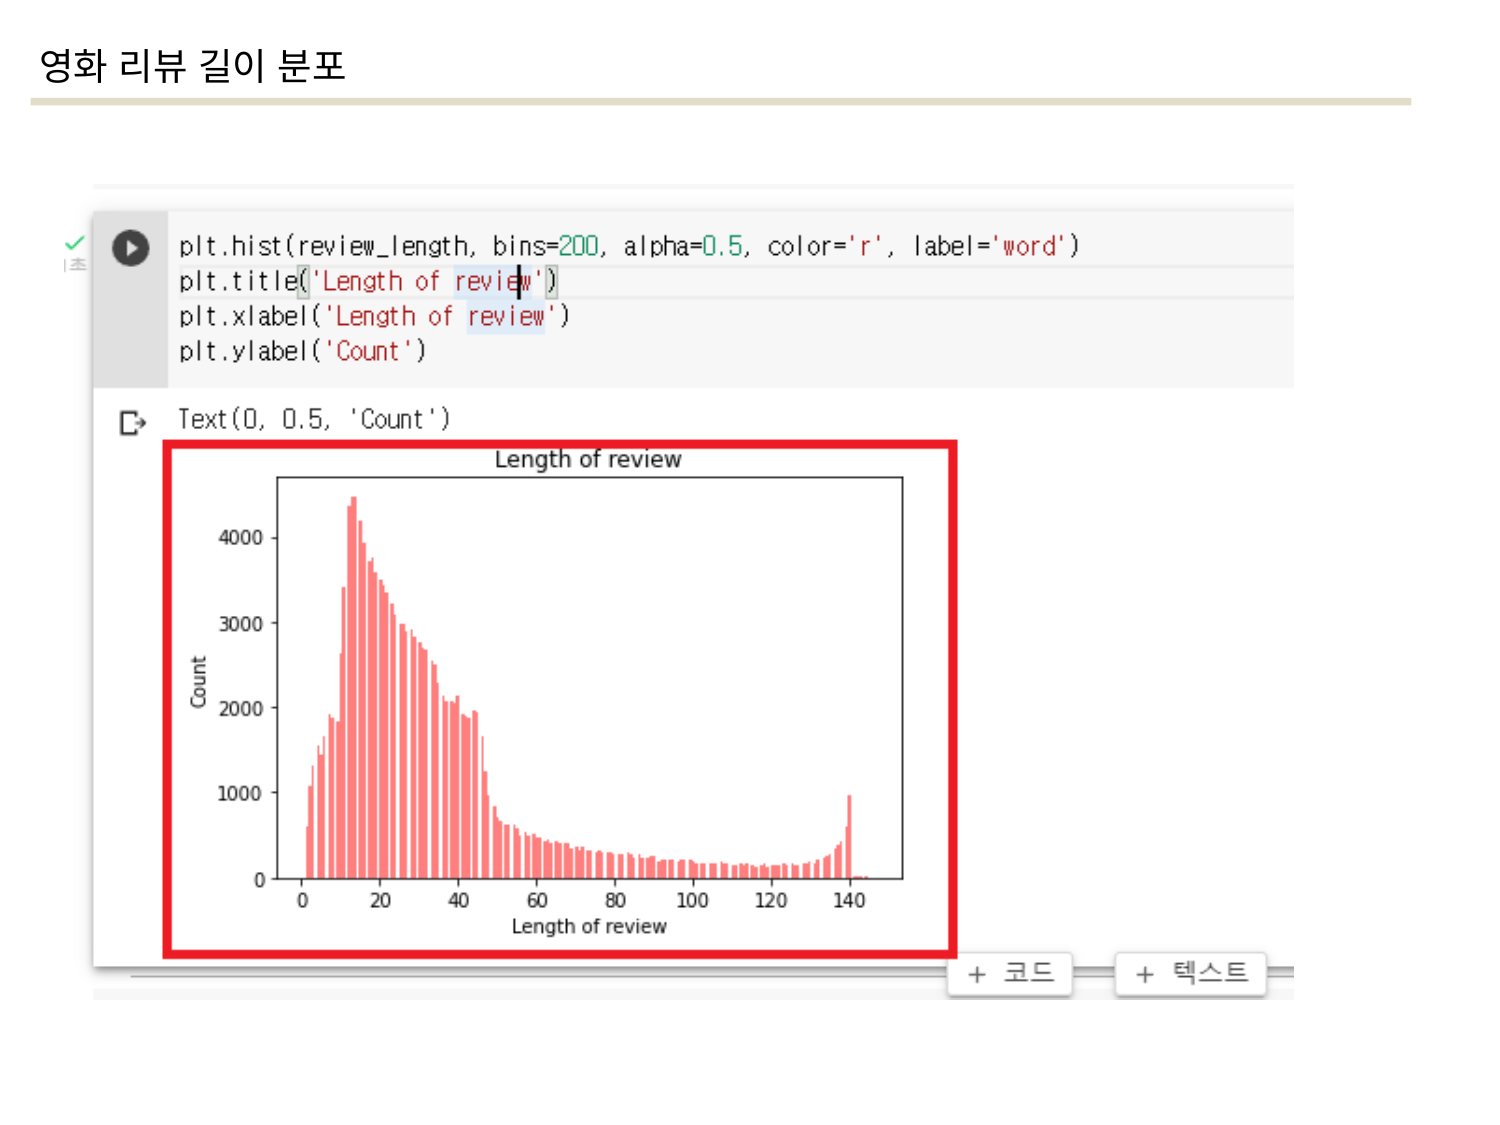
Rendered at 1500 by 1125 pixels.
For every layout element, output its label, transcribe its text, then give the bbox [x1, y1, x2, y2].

text_box [30, 97, 1412, 106]
picture [64, 184, 1294, 1000]
text_box 영화 리뷰 길이 분포 [24, 35, 888, 96]
